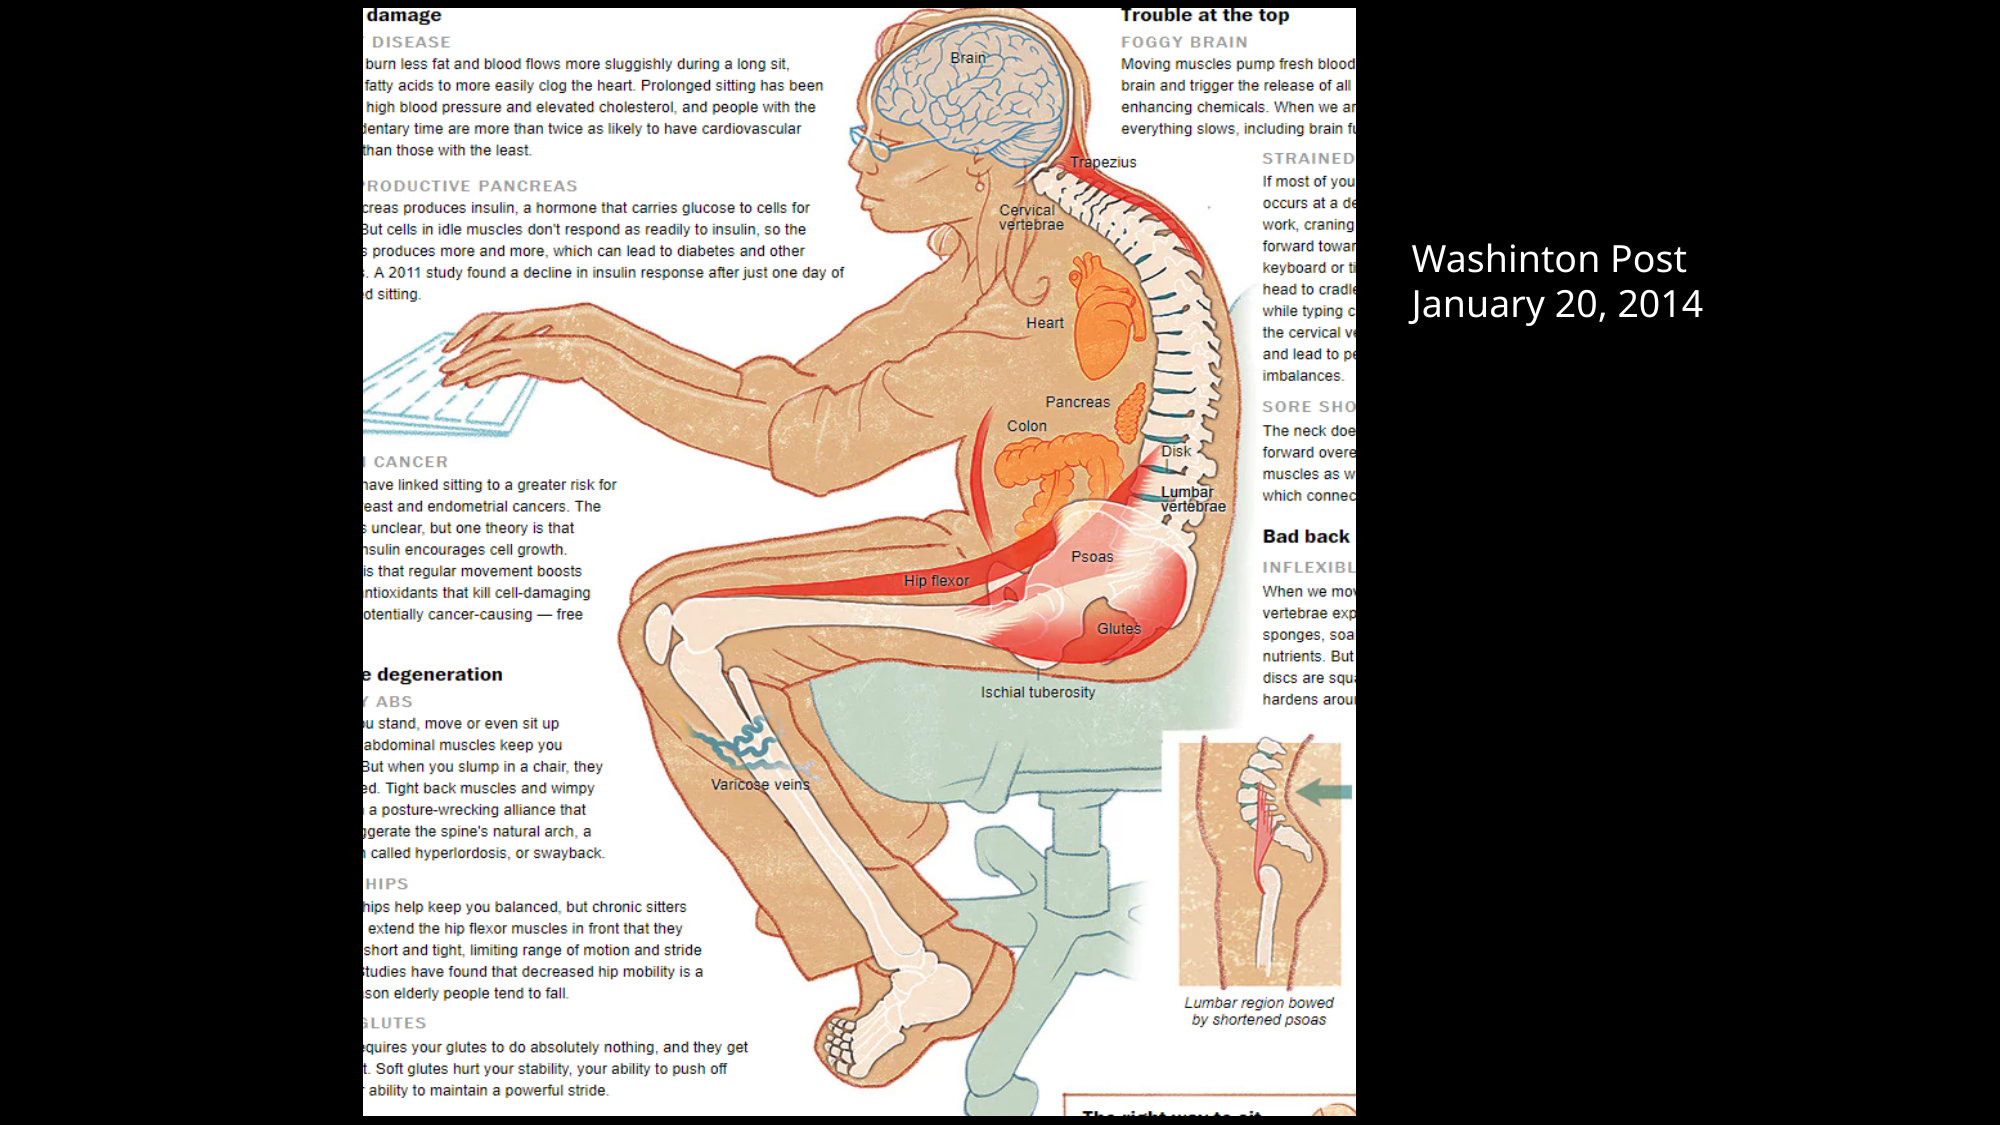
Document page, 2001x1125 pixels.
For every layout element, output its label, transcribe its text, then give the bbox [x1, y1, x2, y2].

text_box Washinton Post January 20, 2014 [1396, 227, 1956, 333]
picture [362, 8, 1356, 1116]
